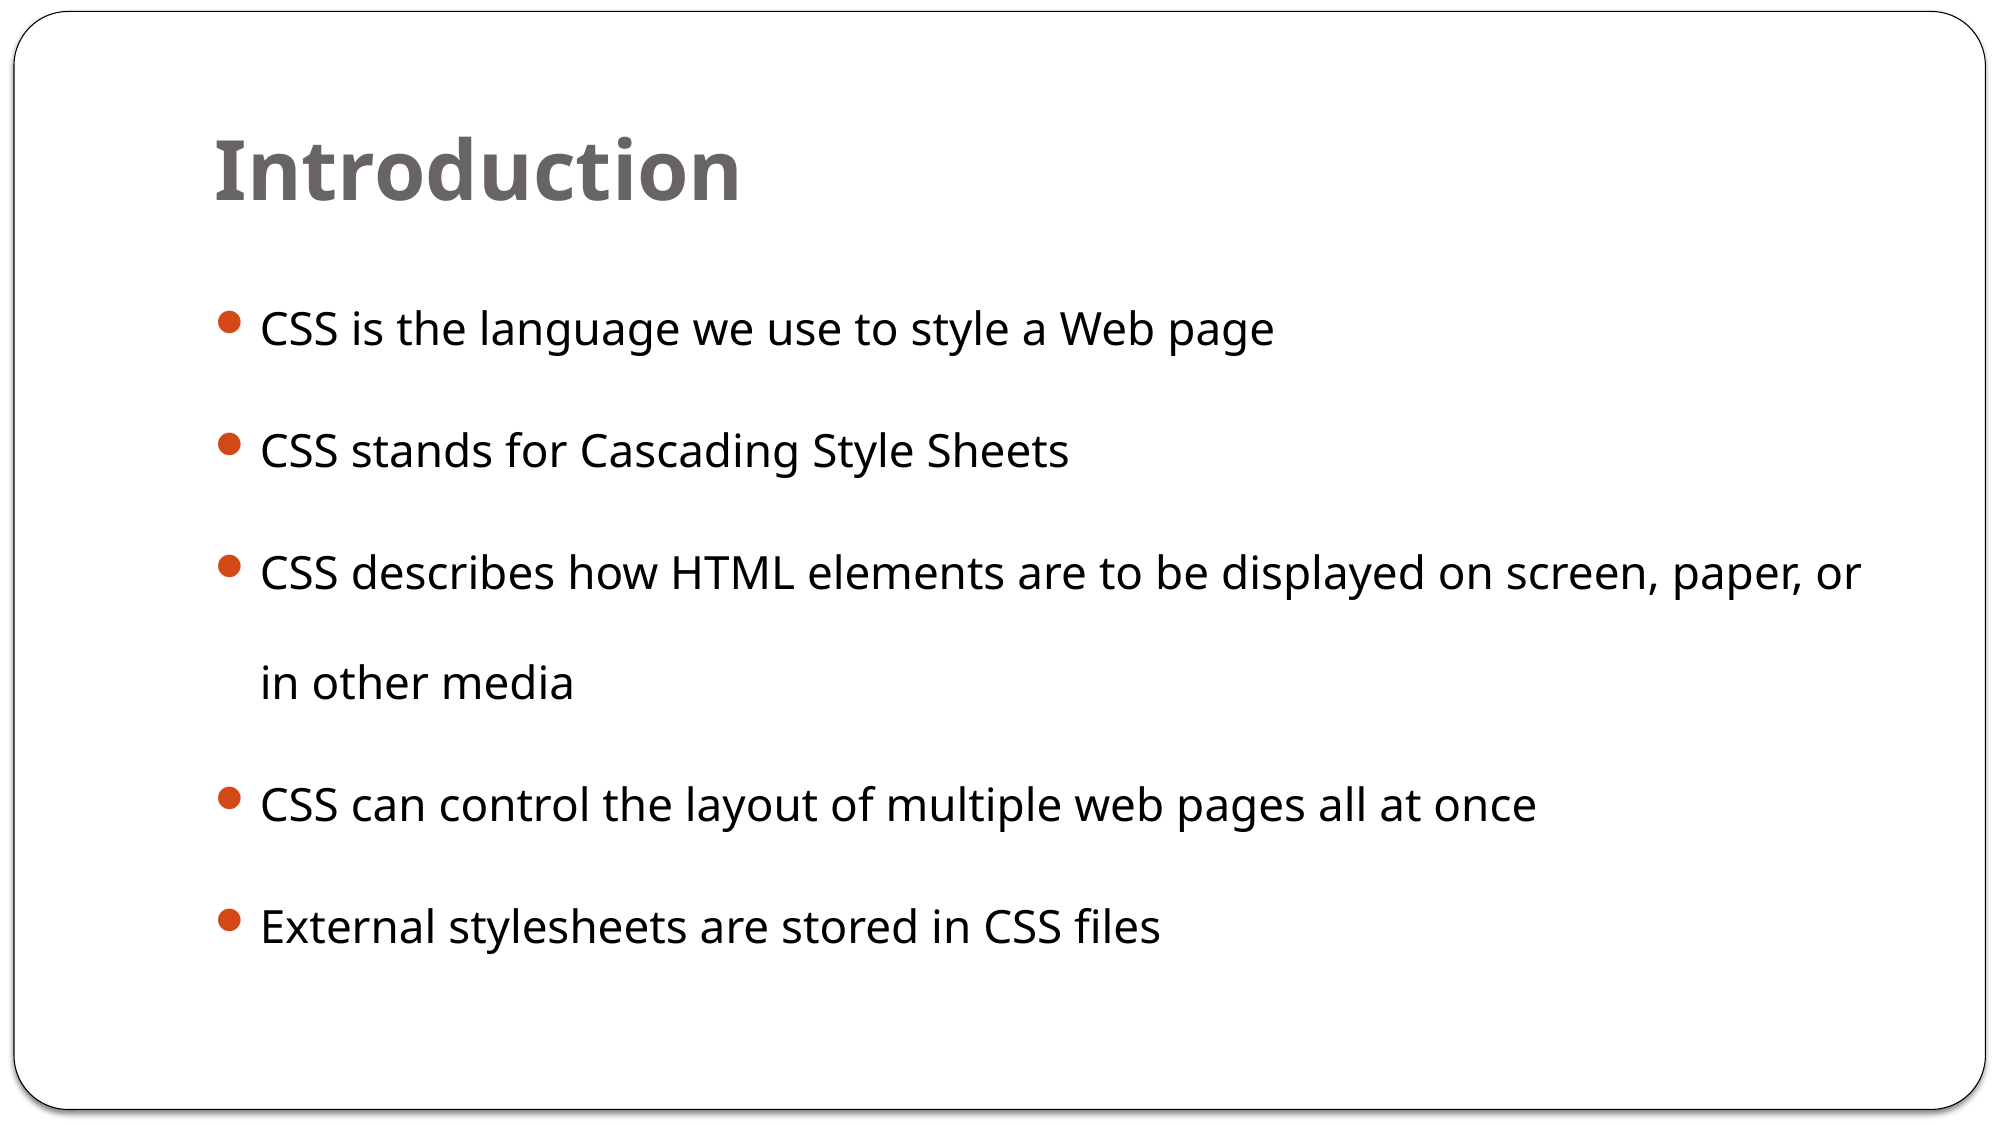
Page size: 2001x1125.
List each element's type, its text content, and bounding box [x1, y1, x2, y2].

title Introduction [200, 45, 1900, 233]
list CSS is the language we use to style a Web page CSS stands for Cascading Style Sheets CSS describes how HTML elements are to be displayed on screen, paper, or in other media CSS can control the layout of multiple web pages all at once External stylesheets are stored in CSS files [200, 237, 1900, 988]
